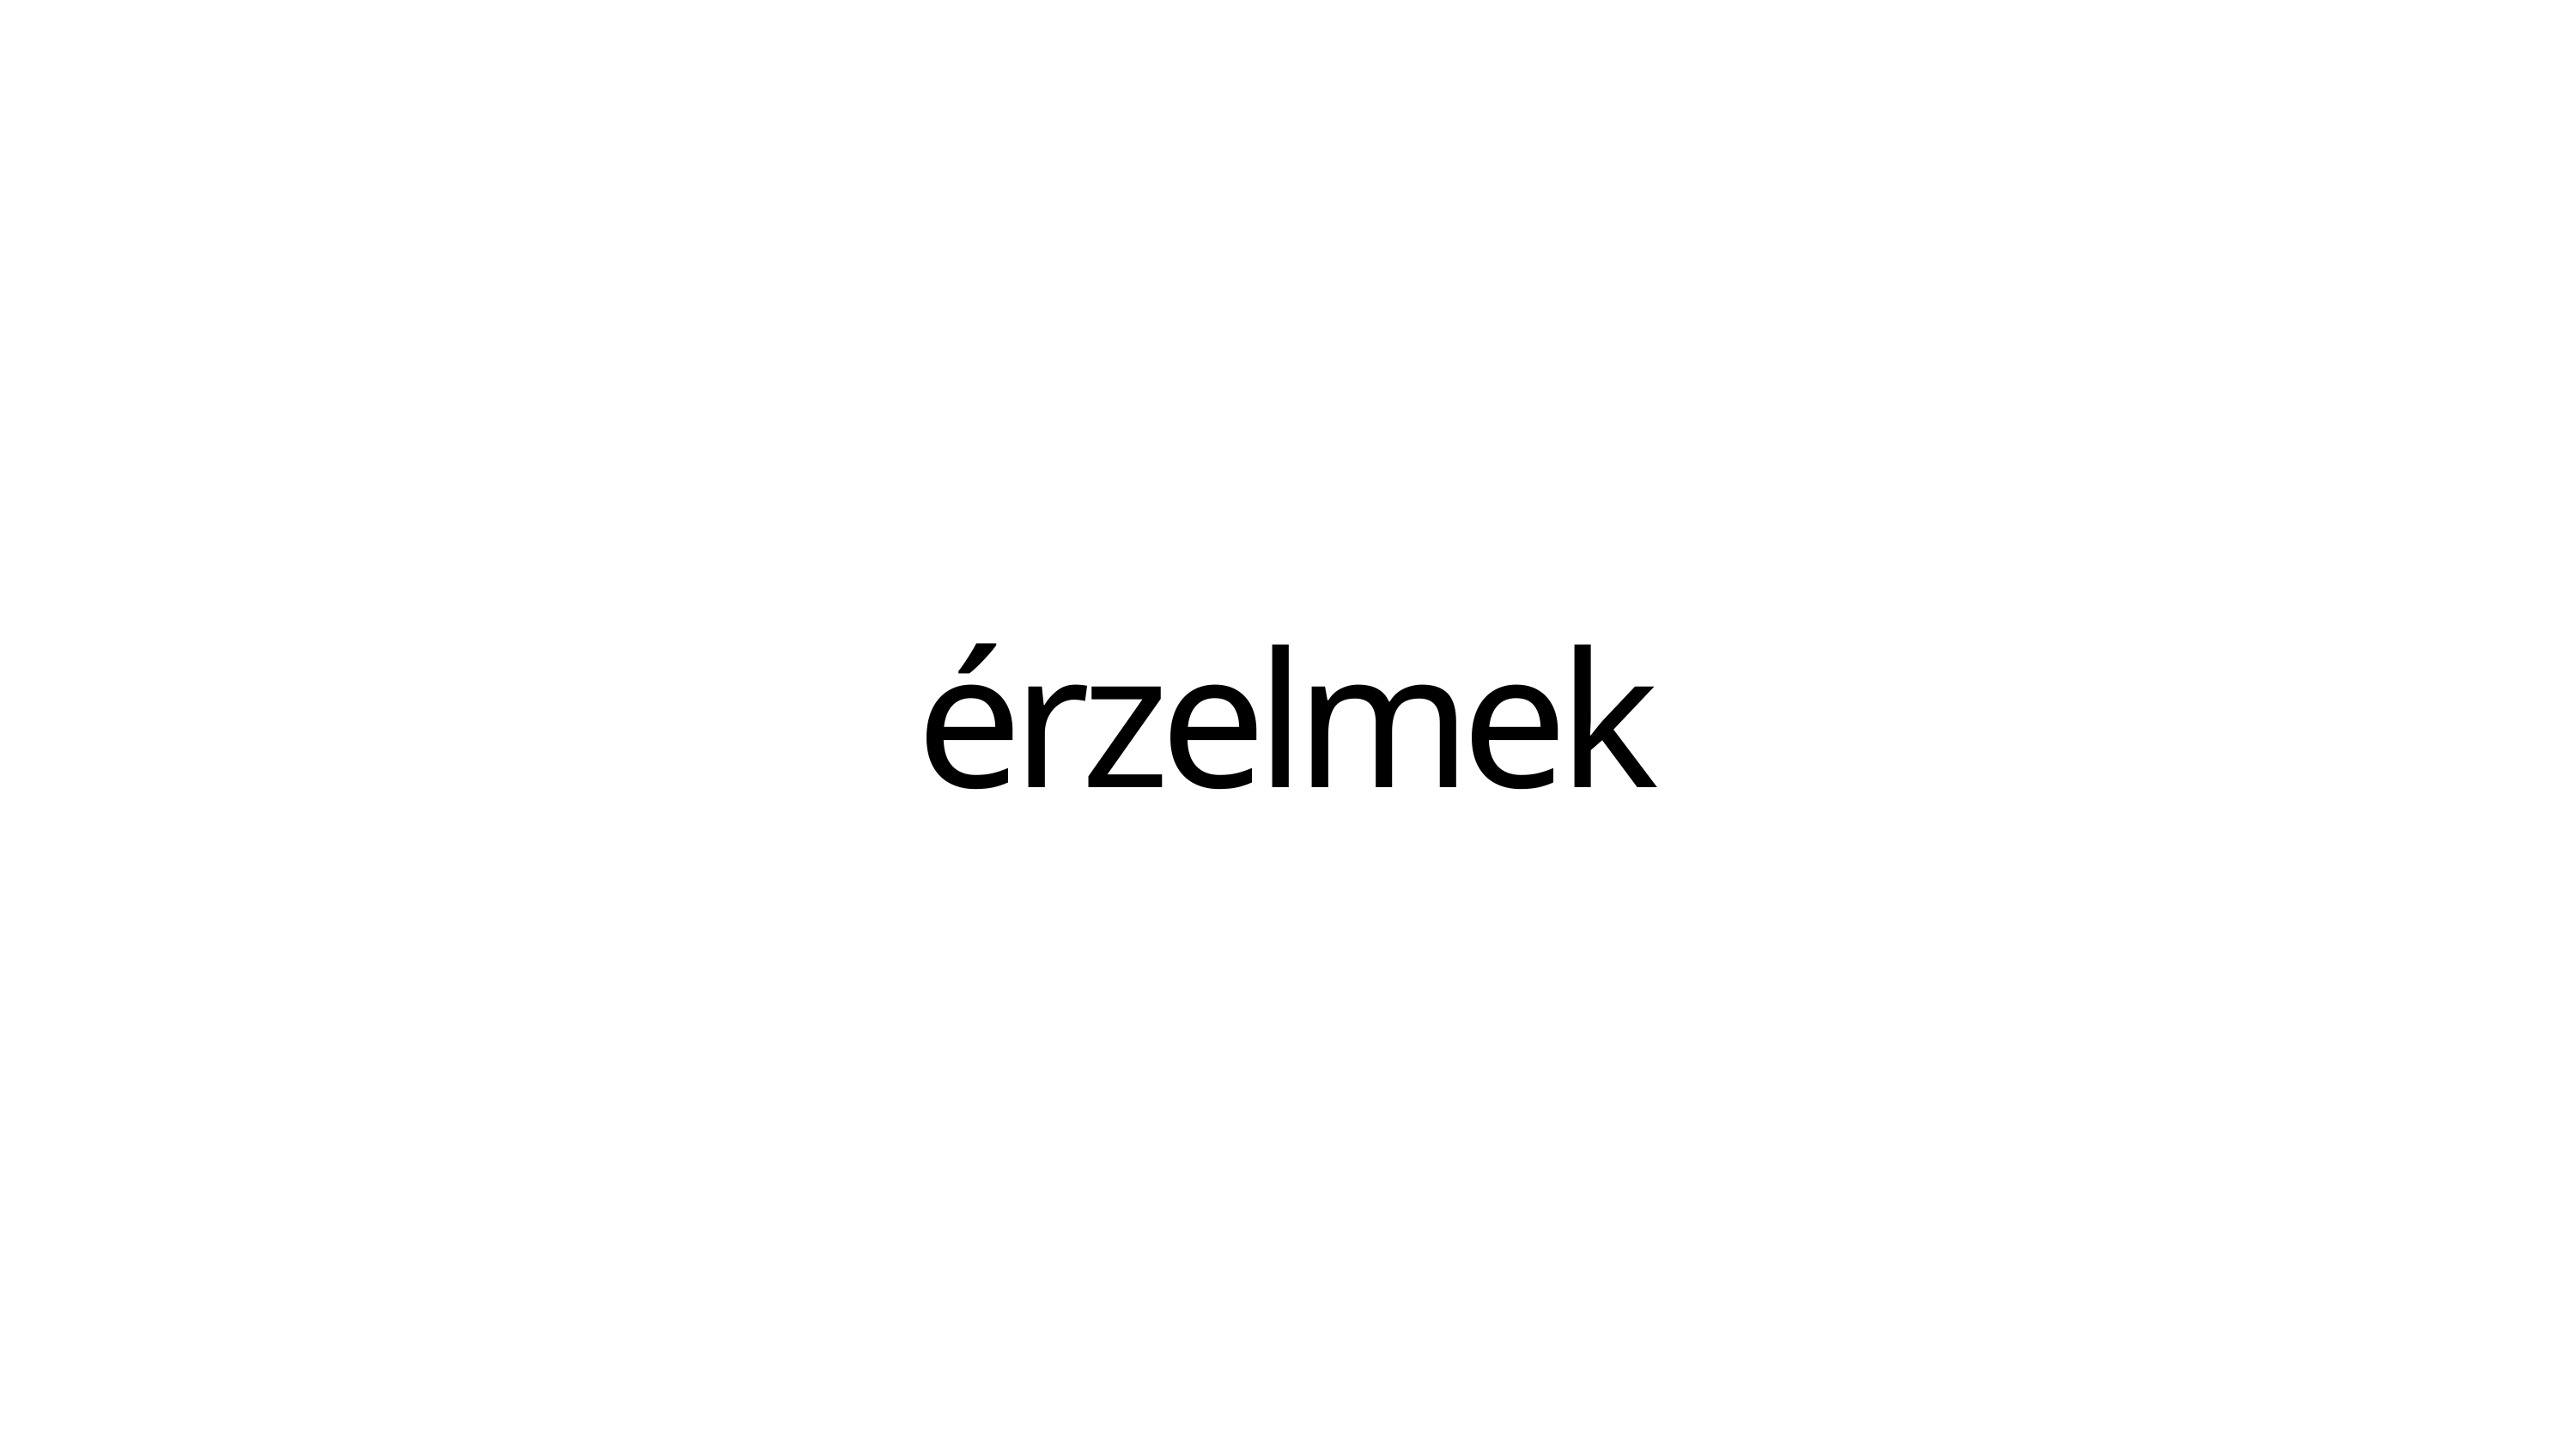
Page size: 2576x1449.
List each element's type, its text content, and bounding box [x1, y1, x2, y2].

text_box érzelmek [453, 646, 2123, 826]
